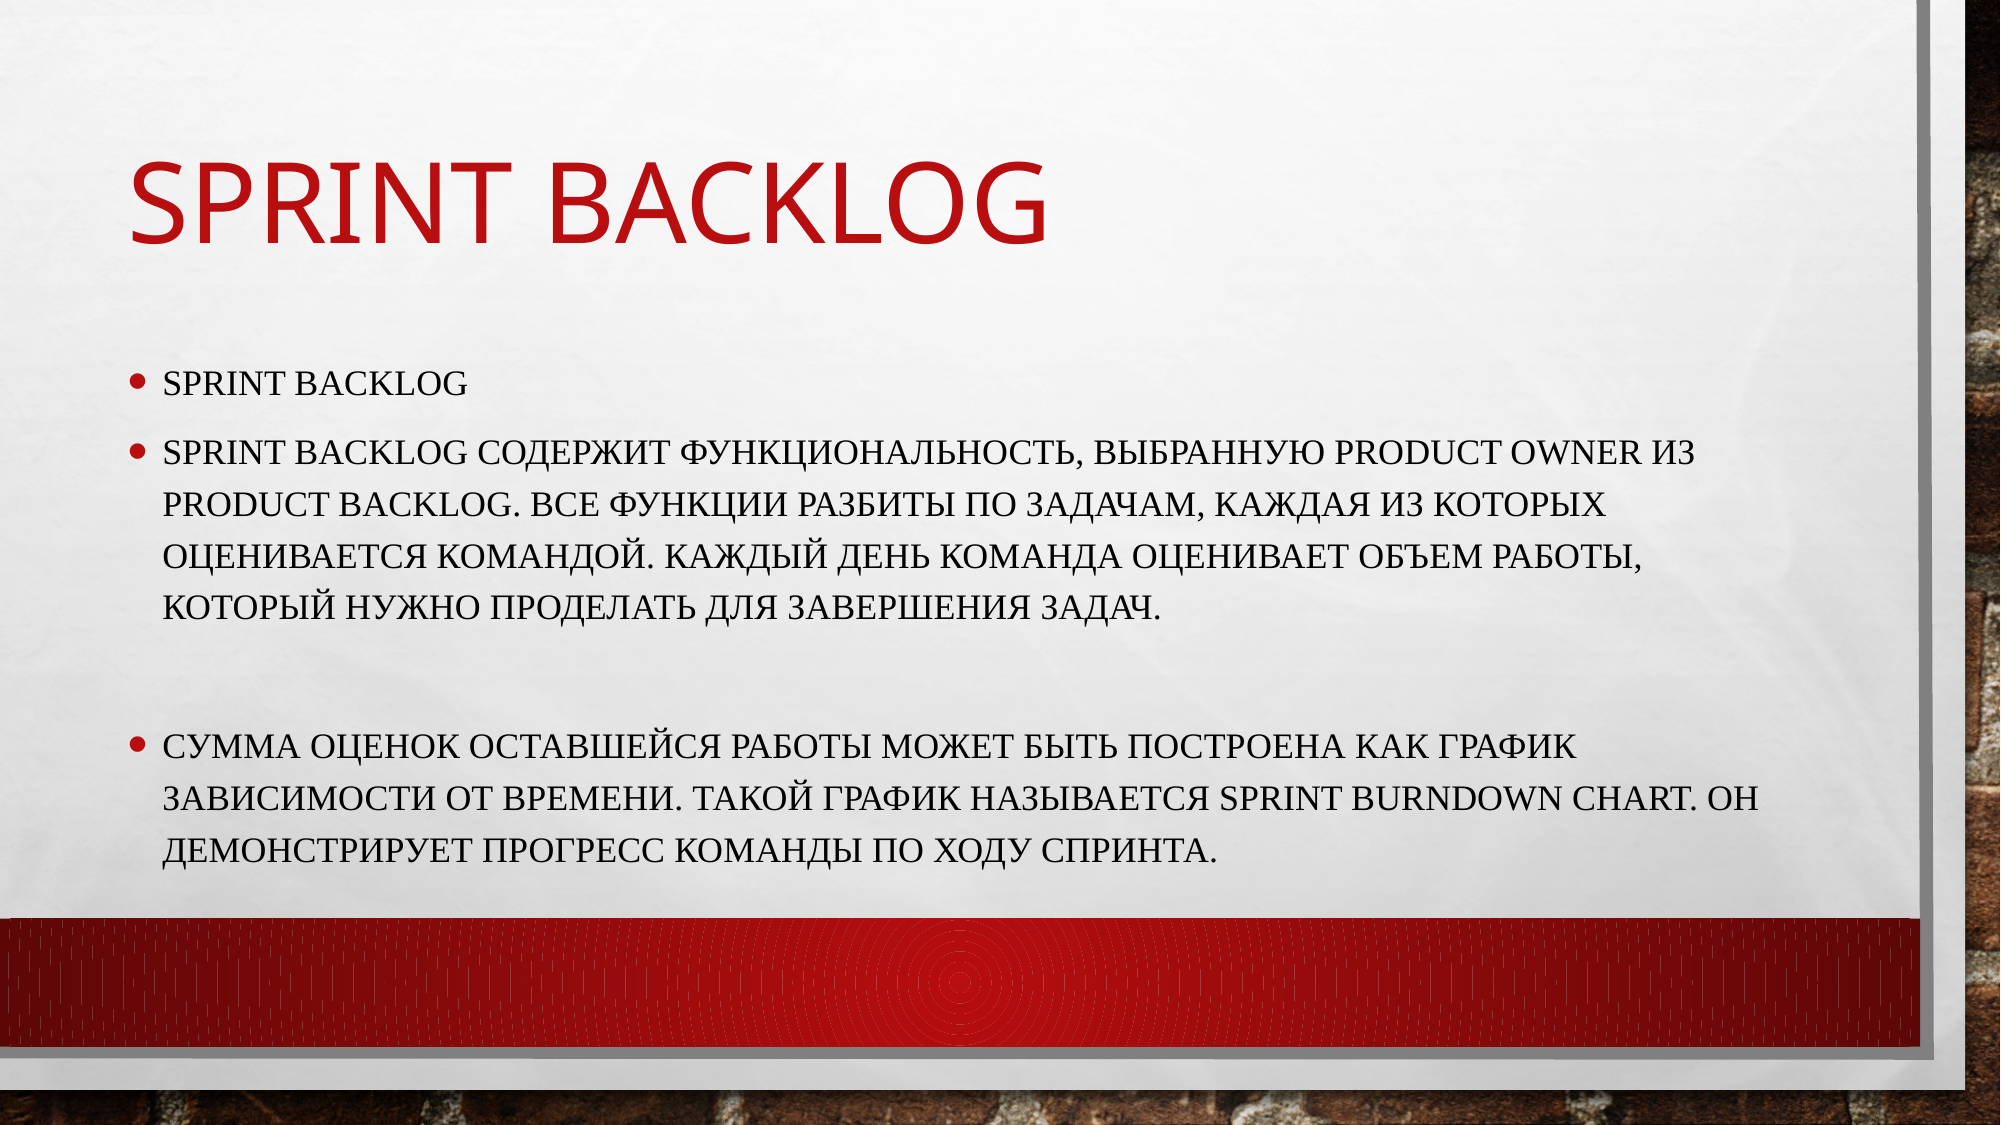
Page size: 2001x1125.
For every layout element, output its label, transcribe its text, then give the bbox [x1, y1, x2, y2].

title Sprint Backlog [112, 112, 1818, 302]
picture [0, 0, 2000, 1125]
list Sprint Backlog Sprint Backlog содержит функциональность, выбранную Product Owner из Product Backlog. Все функции разбиты по задачам, каждая из которых оценивается командой. Каждый день команда оценивает объем работы, который нужно проделать для завершения задач. Сумма оценок оставшейся работы может быть построена как график зависимости от времени. Такой график называется Sprint Burndown chart. Он демонстрирует прогресс команды по ходу спринта. [112, 338, 1818, 882]
